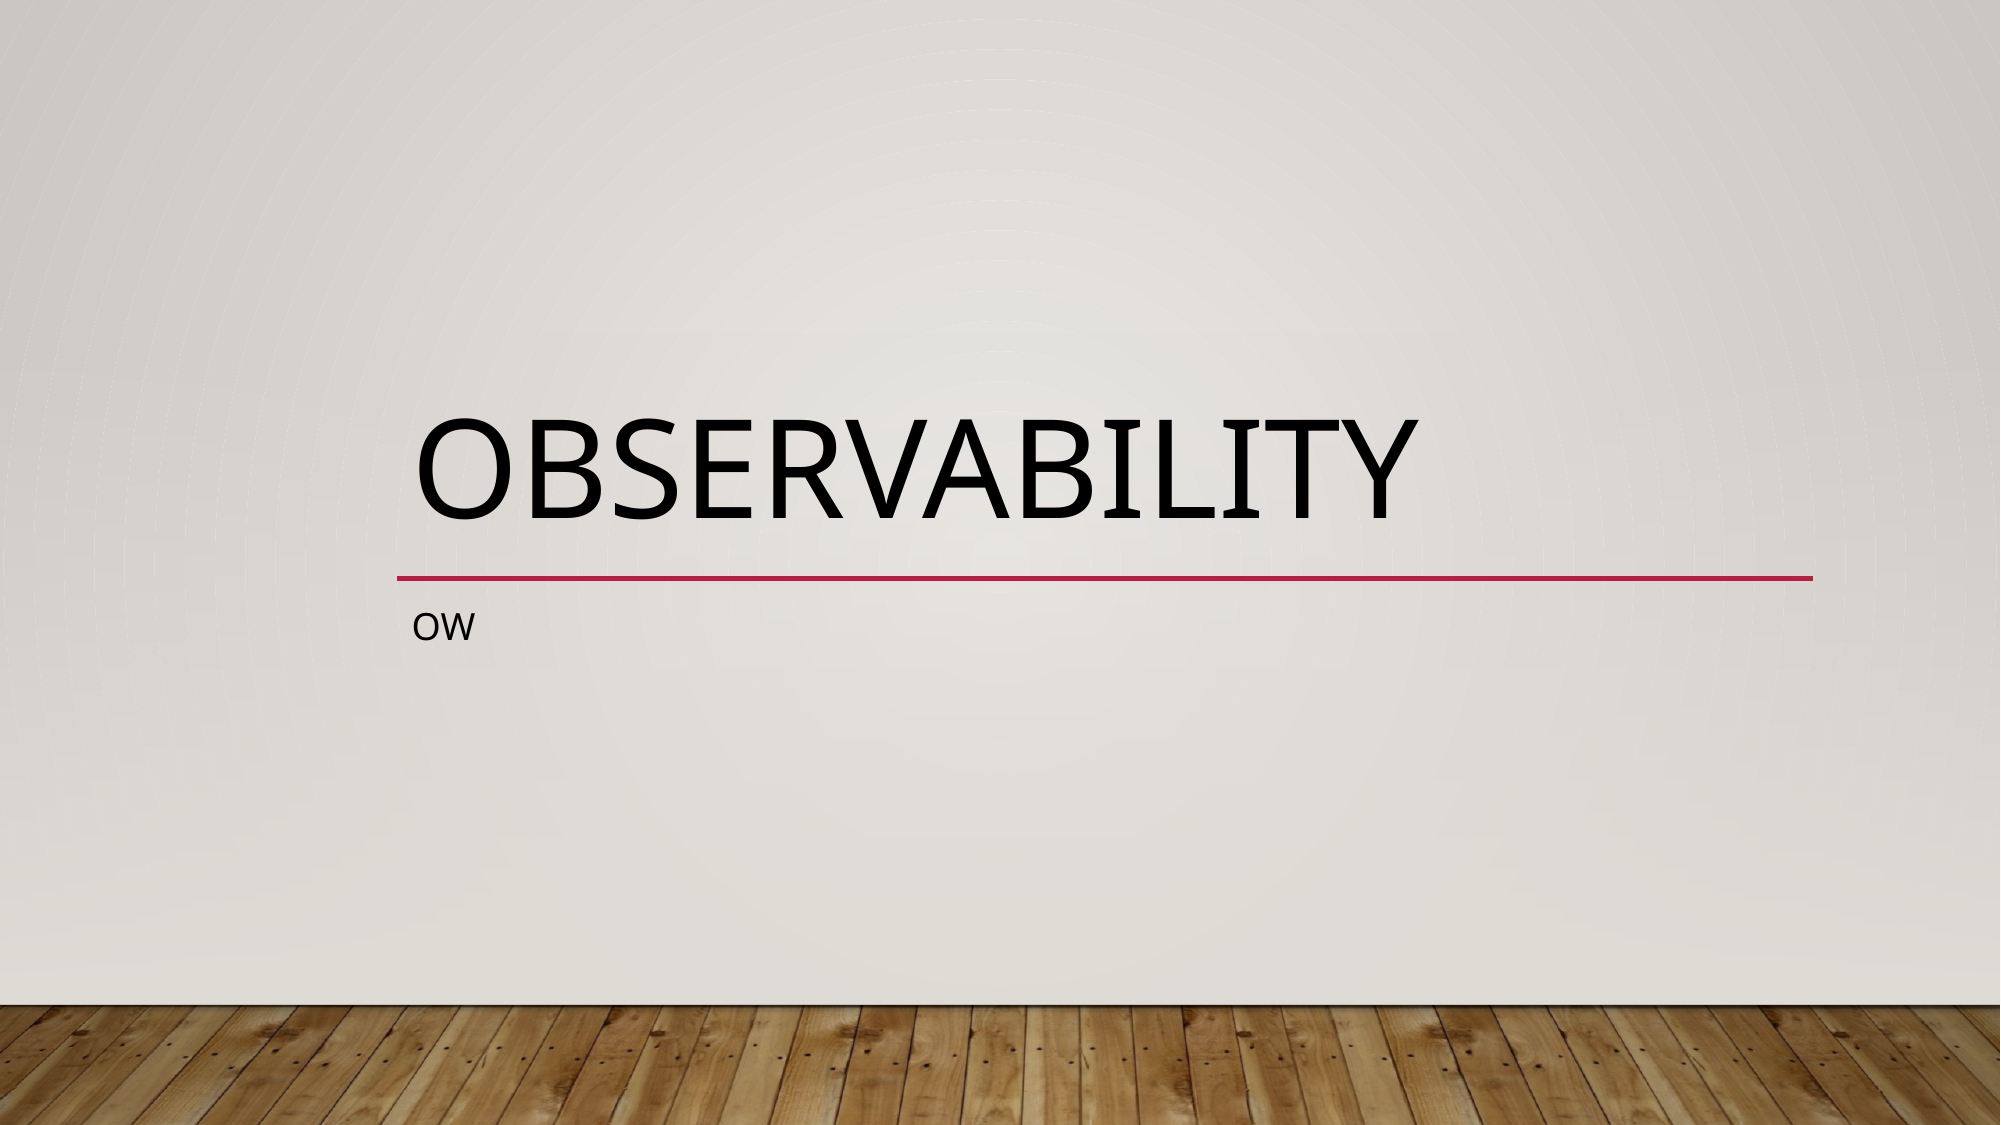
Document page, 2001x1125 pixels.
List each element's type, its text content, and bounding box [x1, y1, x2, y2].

title Observability [396, 131, 1814, 549]
subtitle OW [396, 579, 1814, 740]
picture [0, 1005, 2000, 1125]
